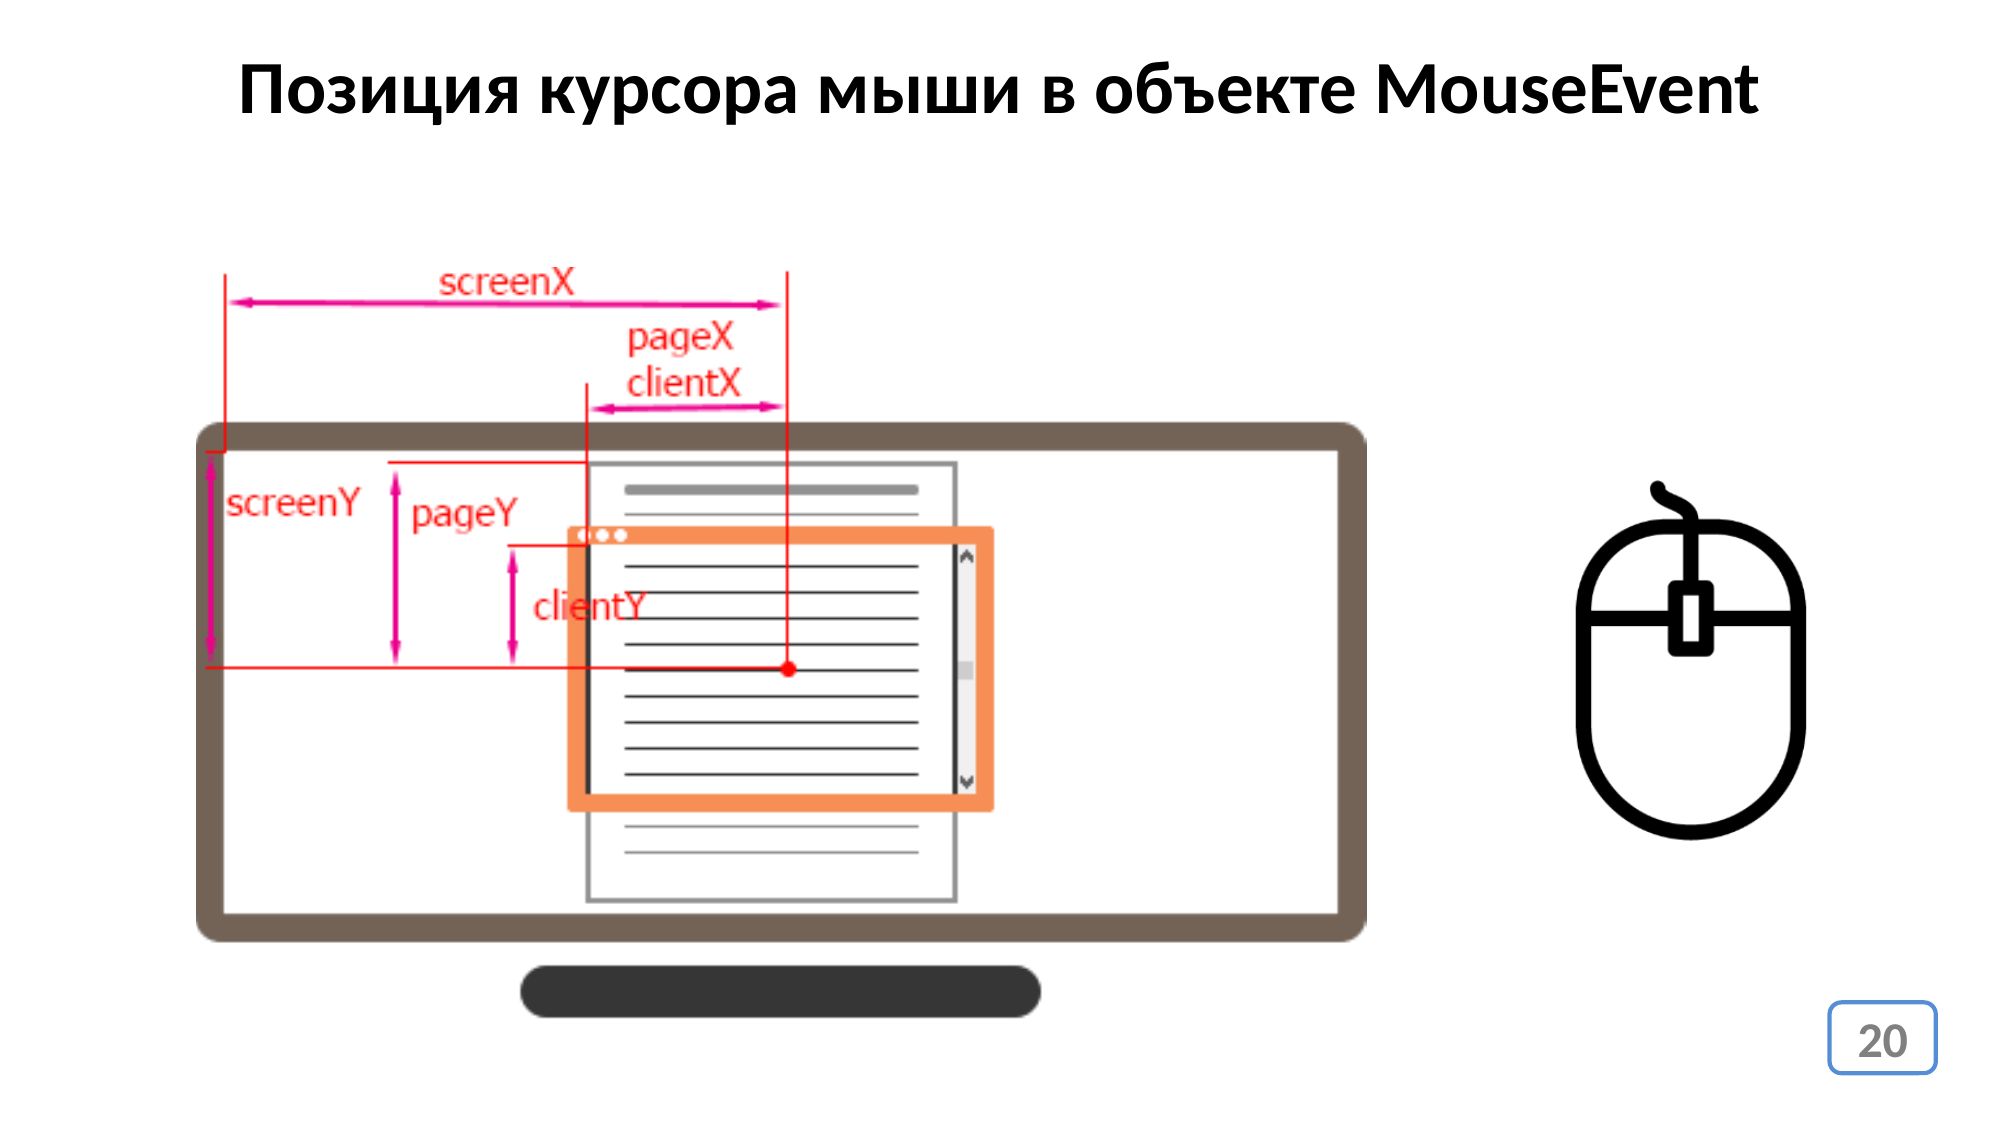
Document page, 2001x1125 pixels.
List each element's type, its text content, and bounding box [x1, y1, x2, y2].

picture [196, 266, 1367, 1021]
picture [1507, 477, 1875, 844]
text_box 20 [1827, 1000, 1938, 1076]
text_box Позиция курсора мыши в объекте MouseEvent [0, 30, 2000, 136]
